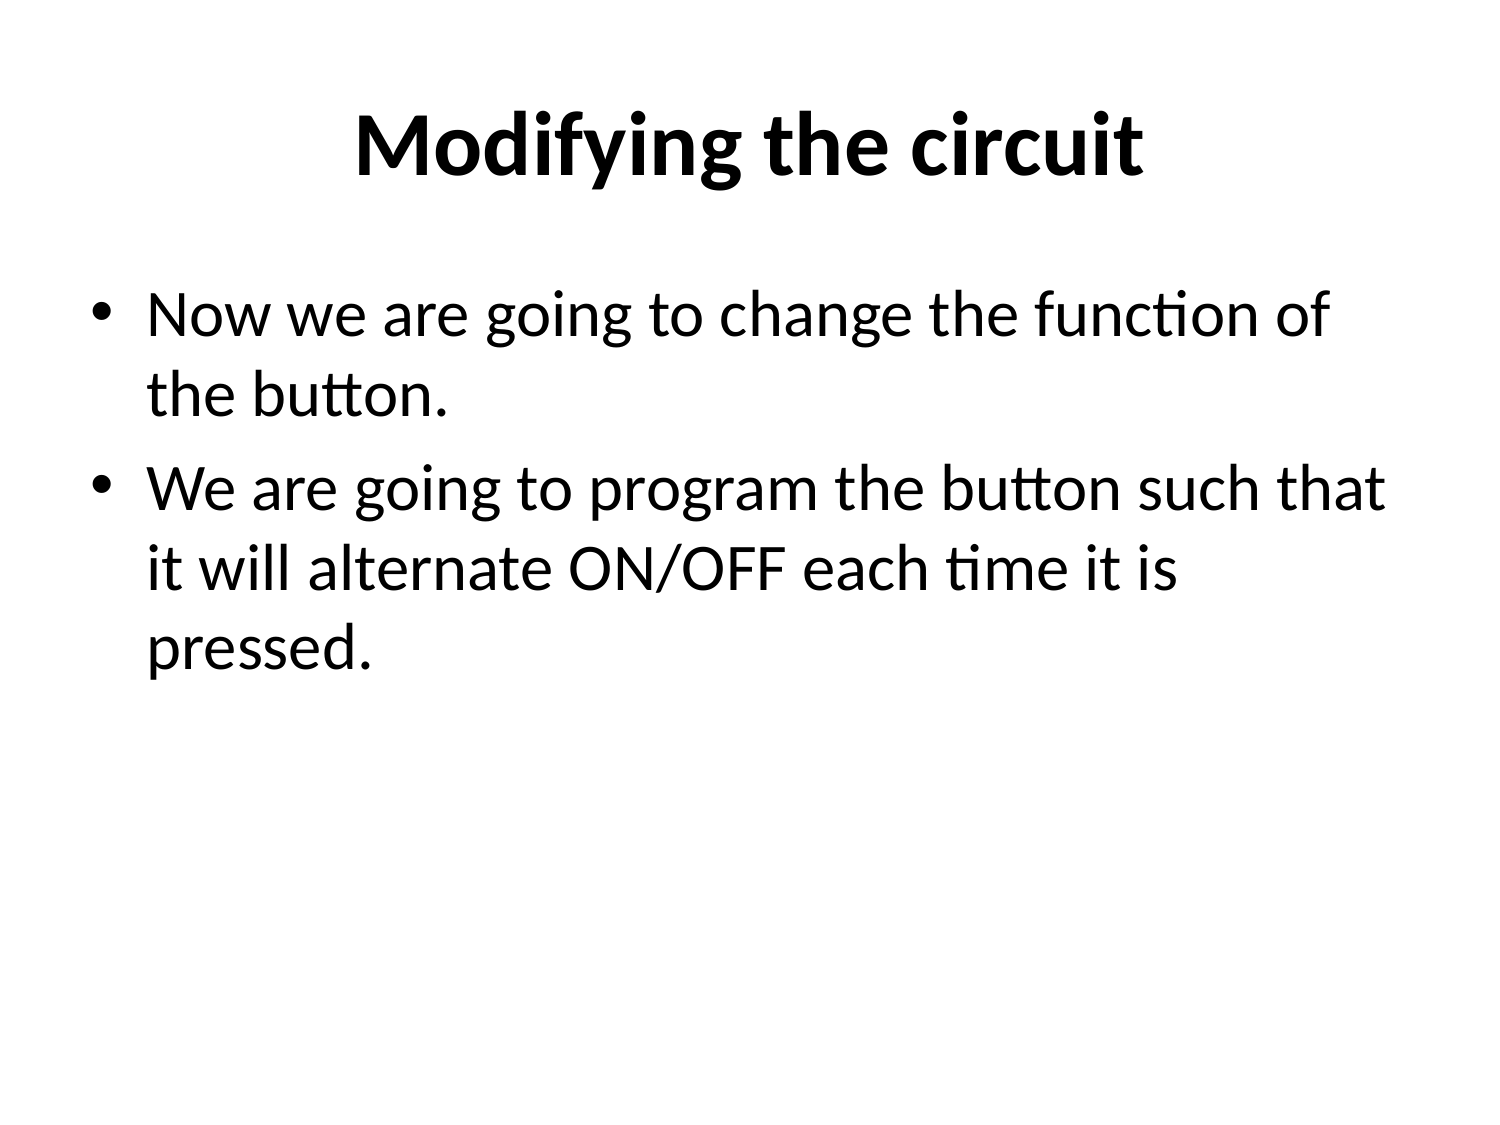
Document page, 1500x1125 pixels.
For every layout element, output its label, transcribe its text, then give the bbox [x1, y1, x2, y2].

list Now we are going to change the function of the button. We are going to program the button such that it will alternate ON/OFF each time it is pressed. [75, 262, 1425, 1005]
title Modifying the circuit [75, 45, 1425, 233]
